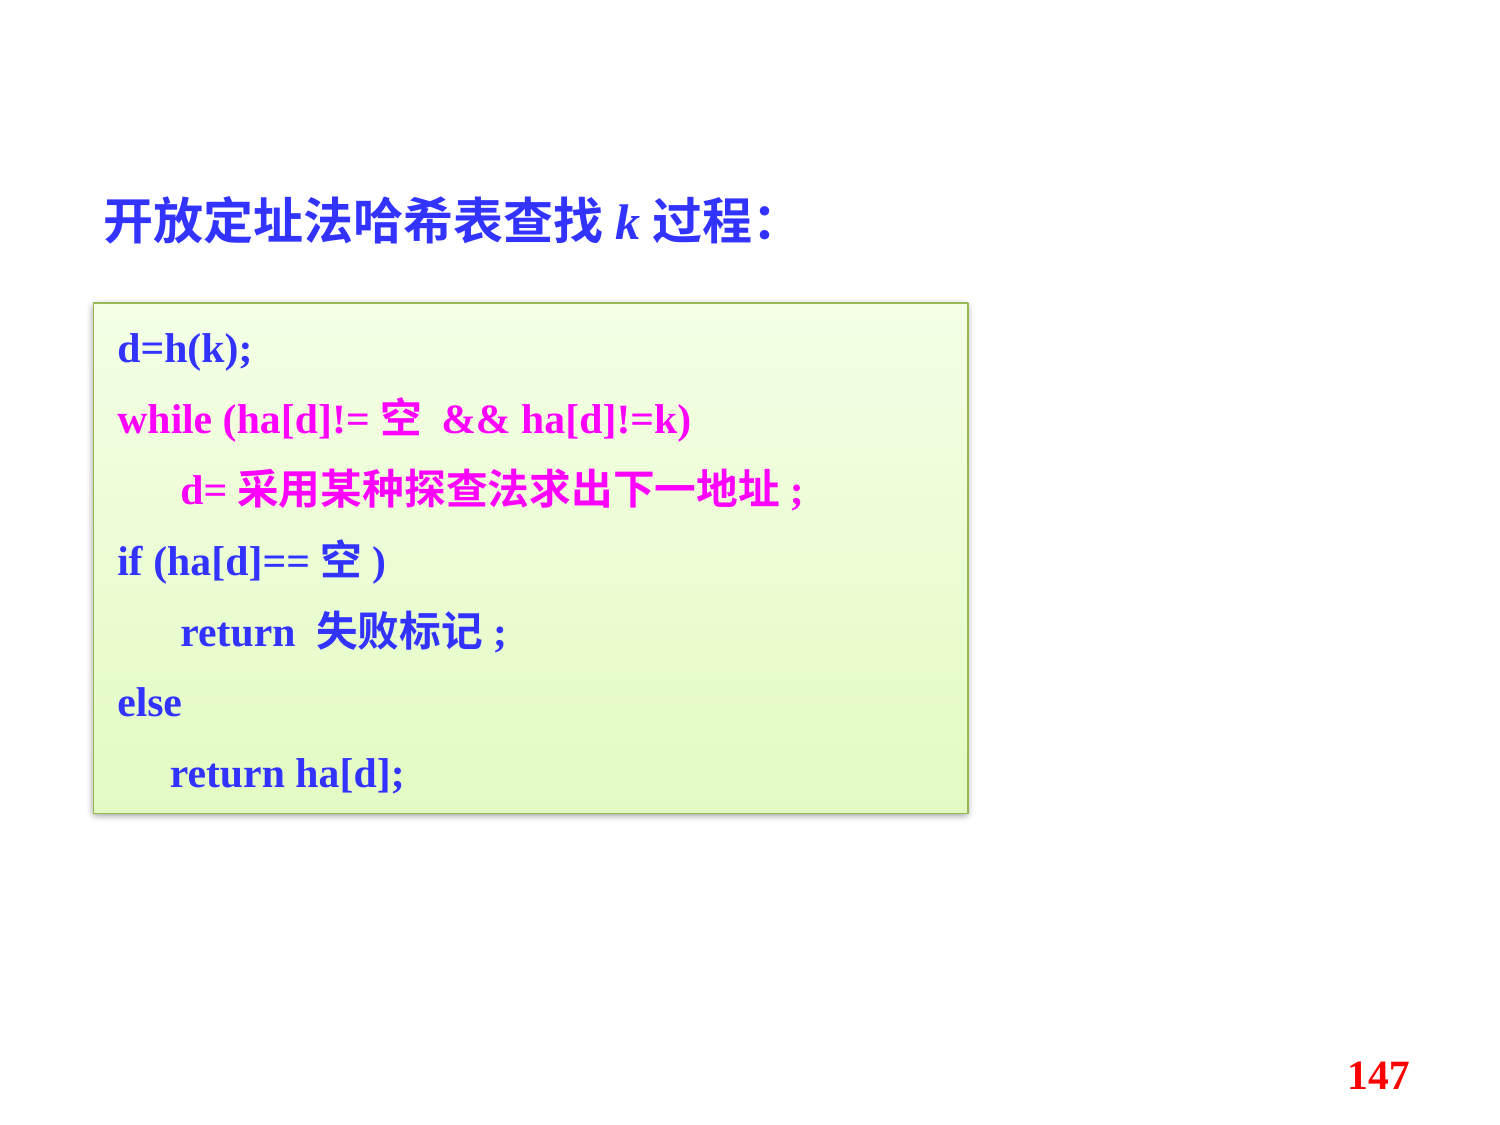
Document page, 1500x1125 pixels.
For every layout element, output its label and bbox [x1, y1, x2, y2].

slide_number [1074, 1042, 1425, 1103]
text_box [93, 302, 969, 814]
text_box [88, 182, 904, 258]
